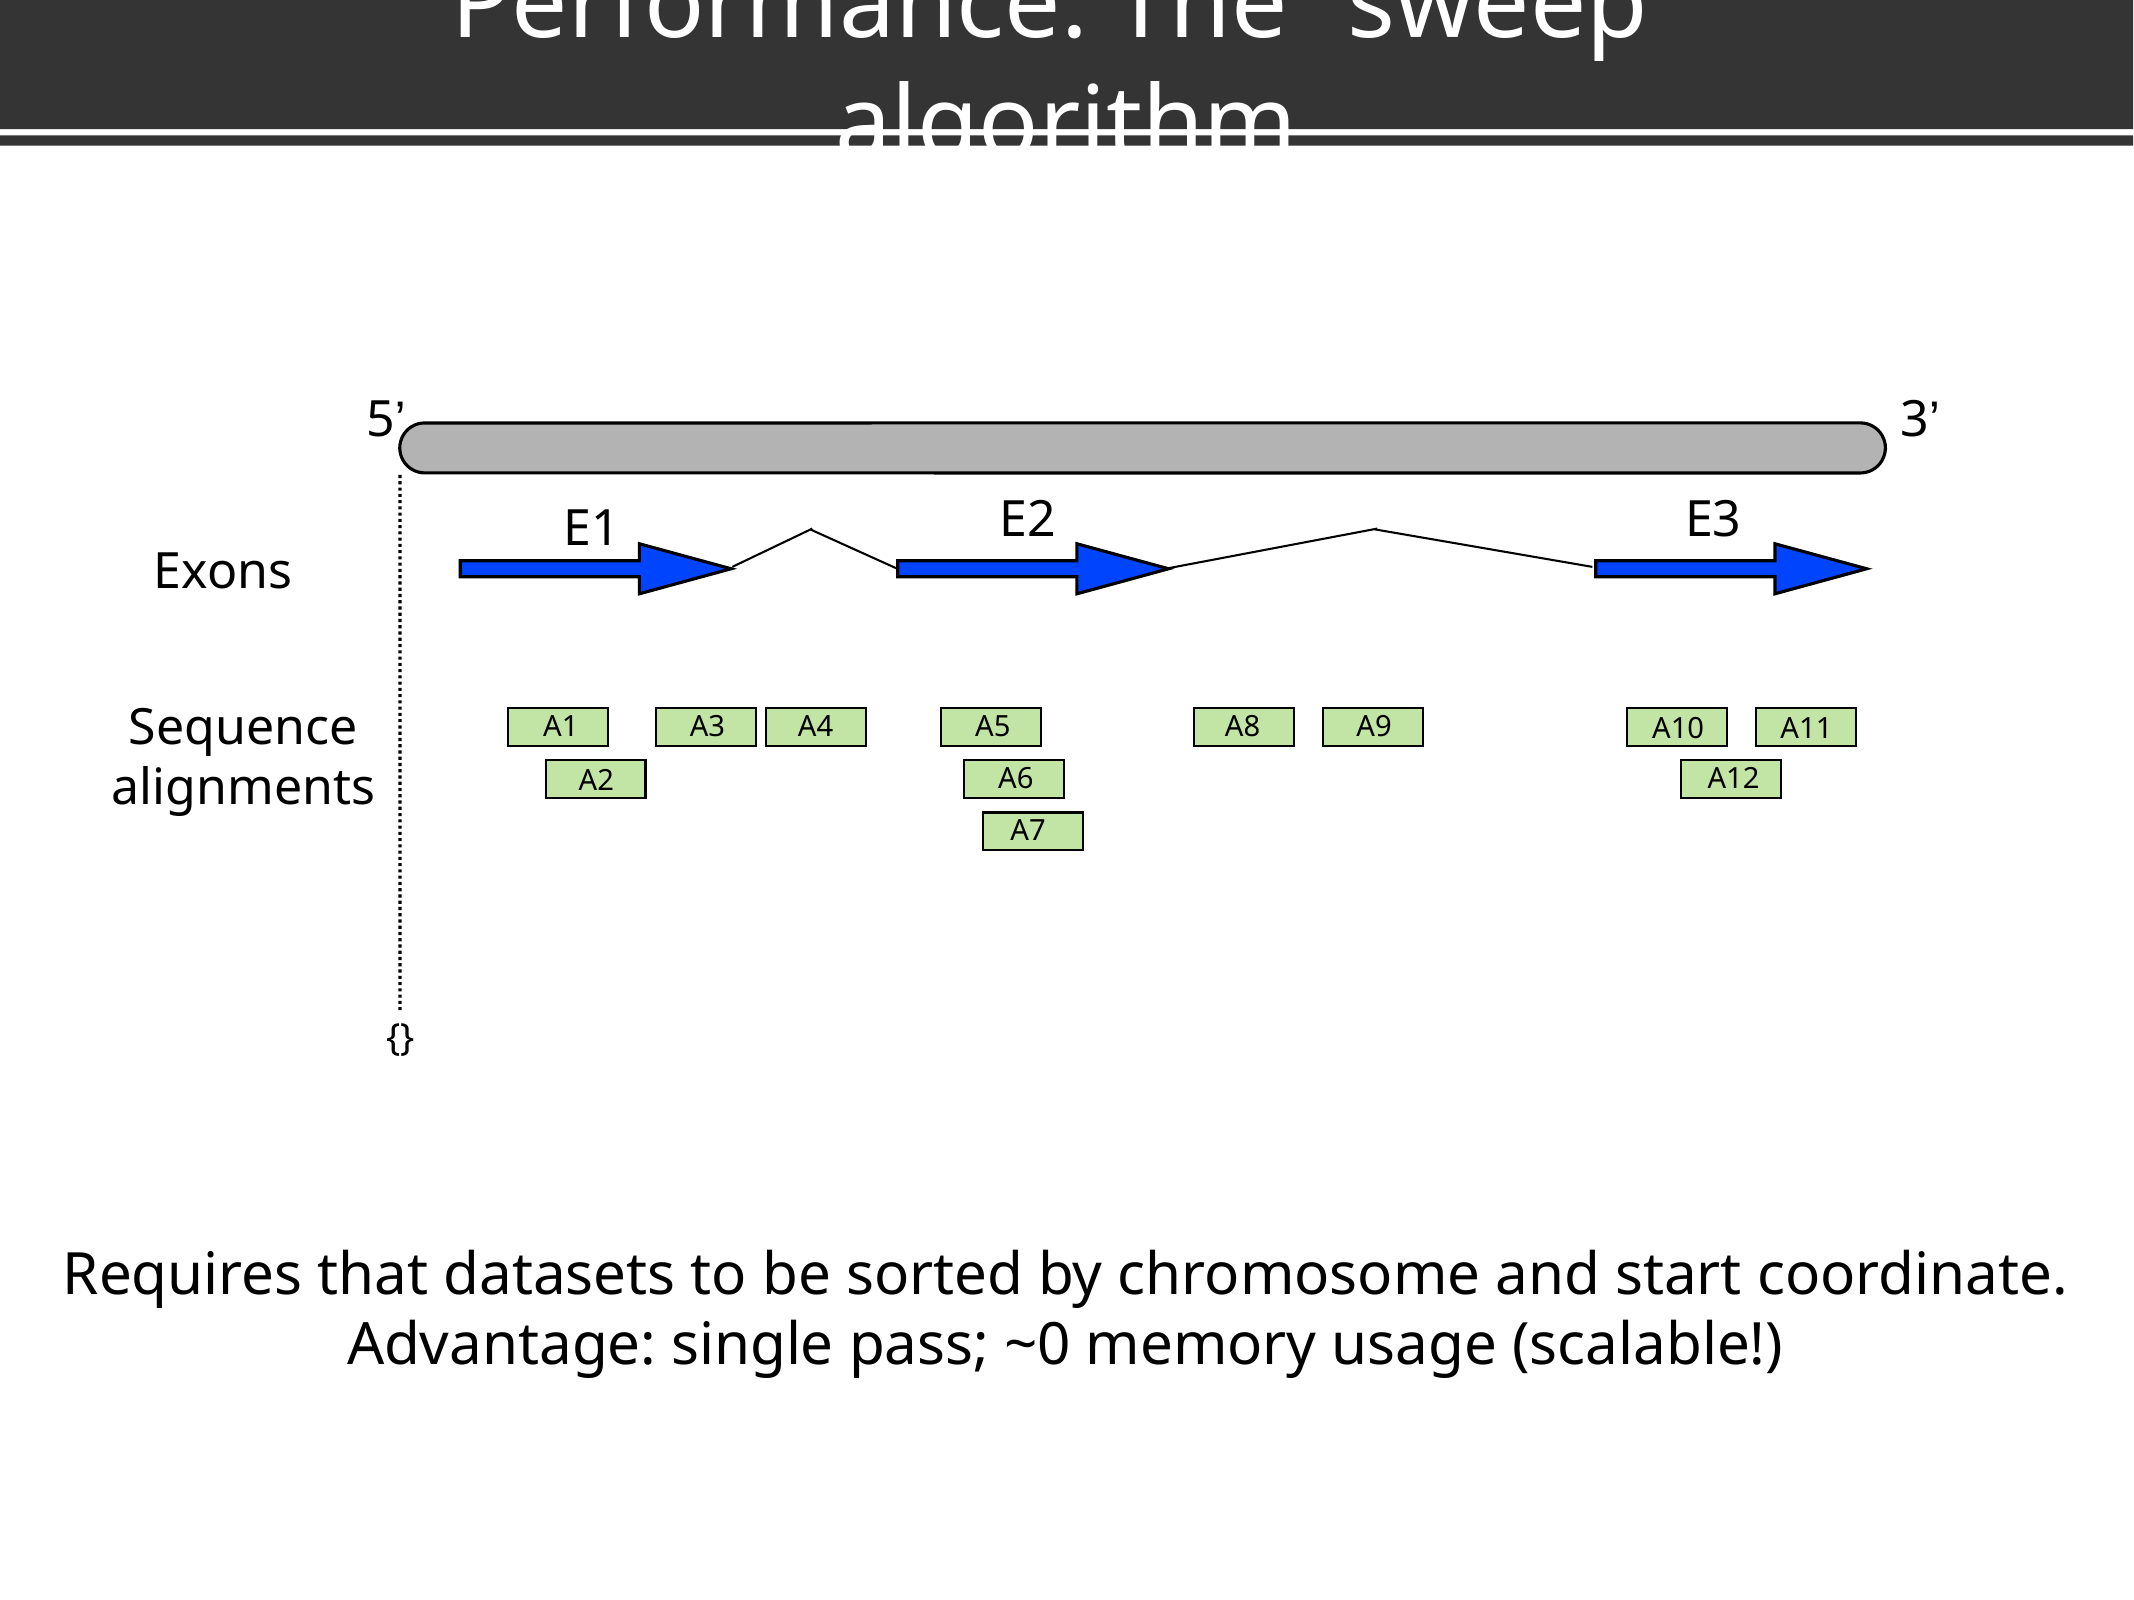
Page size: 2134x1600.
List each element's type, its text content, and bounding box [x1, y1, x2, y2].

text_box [656, 699, 757, 751]
title Performance: The “sweep” algorithm [208, 0, 1925, 130]
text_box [107, 378, 1947, 855]
text_box {} [385, 1012, 415, 1058]
text_box Requires that datasets to be sorted by chromosome and start coordinate. Advantage: single pass; ~0 memory usage (scalable!) [0, 1217, 2131, 1395]
